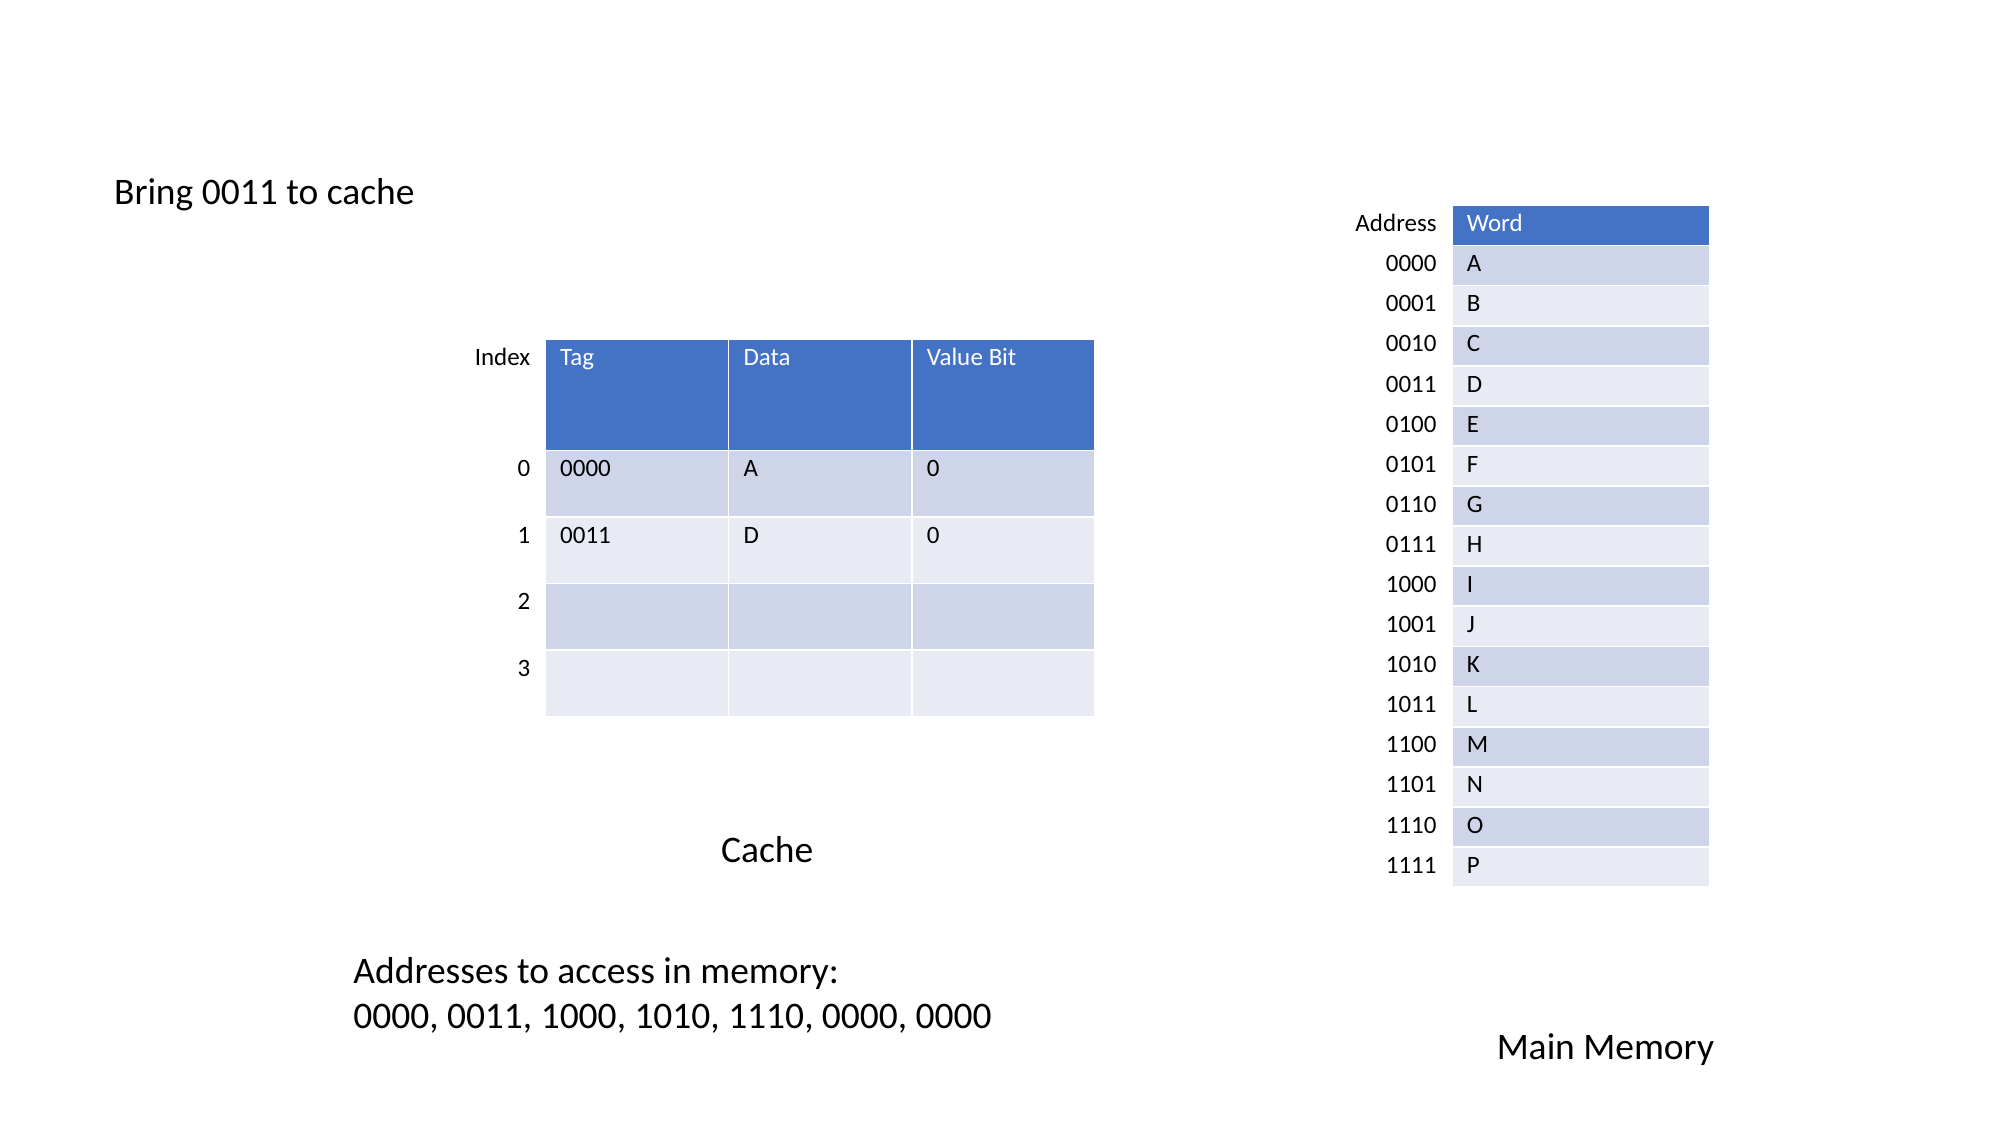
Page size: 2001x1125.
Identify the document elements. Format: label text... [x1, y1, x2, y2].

table_cell [913, 584, 1094, 649]
table_cell 1110 [1194, 808, 1451, 846]
table_cell G [1453, 487, 1709, 525]
table_cell [729, 584, 911, 649]
table_cell 1 [363, 518, 544, 583]
table_cell 1101 [1194, 768, 1451, 806]
table_cell 1111 [1194, 848, 1451, 886]
table_cell 0 [913, 518, 1094, 583]
table_cell 0110 [1194, 487, 1451, 525]
table_cell A [729, 451, 911, 516]
table_cell 0 [363, 451, 544, 516]
text_box Bring 0011 to cache [99, 159, 430, 265]
table_cell J [1453, 607, 1709, 646]
table_cell M [1453, 728, 1709, 766]
table_cell I [1453, 567, 1709, 605]
table_cell 0101 [1194, 447, 1451, 485]
table_cell H [1453, 527, 1709, 565]
table_header Data [729, 340, 911, 450]
table_cell 3 [363, 651, 544, 716]
table_cell F [1453, 447, 1709, 485]
table_cell 1100 [1194, 728, 1451, 766]
table_cell 1001 [1194, 607, 1451, 646]
table_cell 2 [363, 584, 544, 649]
table_cell 0111 [1194, 527, 1451, 565]
table_cell 0010 [1194, 327, 1451, 365]
table_cell D [729, 518, 911, 583]
table_cell 0000 [546, 451, 728, 516]
table_cell 0011 [546, 518, 728, 583]
table_cell [546, 651, 728, 716]
table_header Tag [546, 340, 728, 450]
table_cell 0100 [1194, 407, 1451, 445]
table_cell C [1453, 327, 1709, 365]
table_cell E [1453, 407, 1709, 445]
table_header Address [1194, 206, 1451, 245]
table_cell K [1453, 647, 1709, 686]
table_header Word [1453, 206, 1709, 245]
table_cell N [1453, 768, 1709, 806]
table_cell D [1453, 367, 1709, 405]
table_cell [913, 651, 1094, 716]
table_header Index [363, 340, 544, 450]
table_cell [729, 651, 911, 716]
table_header Value Bit [913, 340, 1094, 450]
table_cell 1000 [1194, 567, 1451, 605]
text_box Addresses to access in memory: 0000, 0011, 1000, 1010, 1110, 0000, 0000 [338, 938, 1353, 1089]
table_cell O [1453, 808, 1709, 846]
table_cell A [1453, 246, 1709, 285]
table_cell L [1453, 687, 1709, 726]
table_cell 0001 [1194, 286, 1451, 325]
table_cell P [1453, 848, 1709, 886]
table_cell 1011 [1194, 687, 1451, 726]
table_cell B [1453, 286, 1709, 325]
table_cell 1010 [1194, 647, 1451, 686]
text_box Main Memory [1482, 1014, 1730, 1074]
table_cell [546, 584, 728, 649]
table_cell 0011 [1194, 367, 1451, 405]
table_cell 0000 [1194, 246, 1451, 285]
table_cell 0 [913, 451, 1094, 516]
text_box Cache [706, 817, 829, 878]
